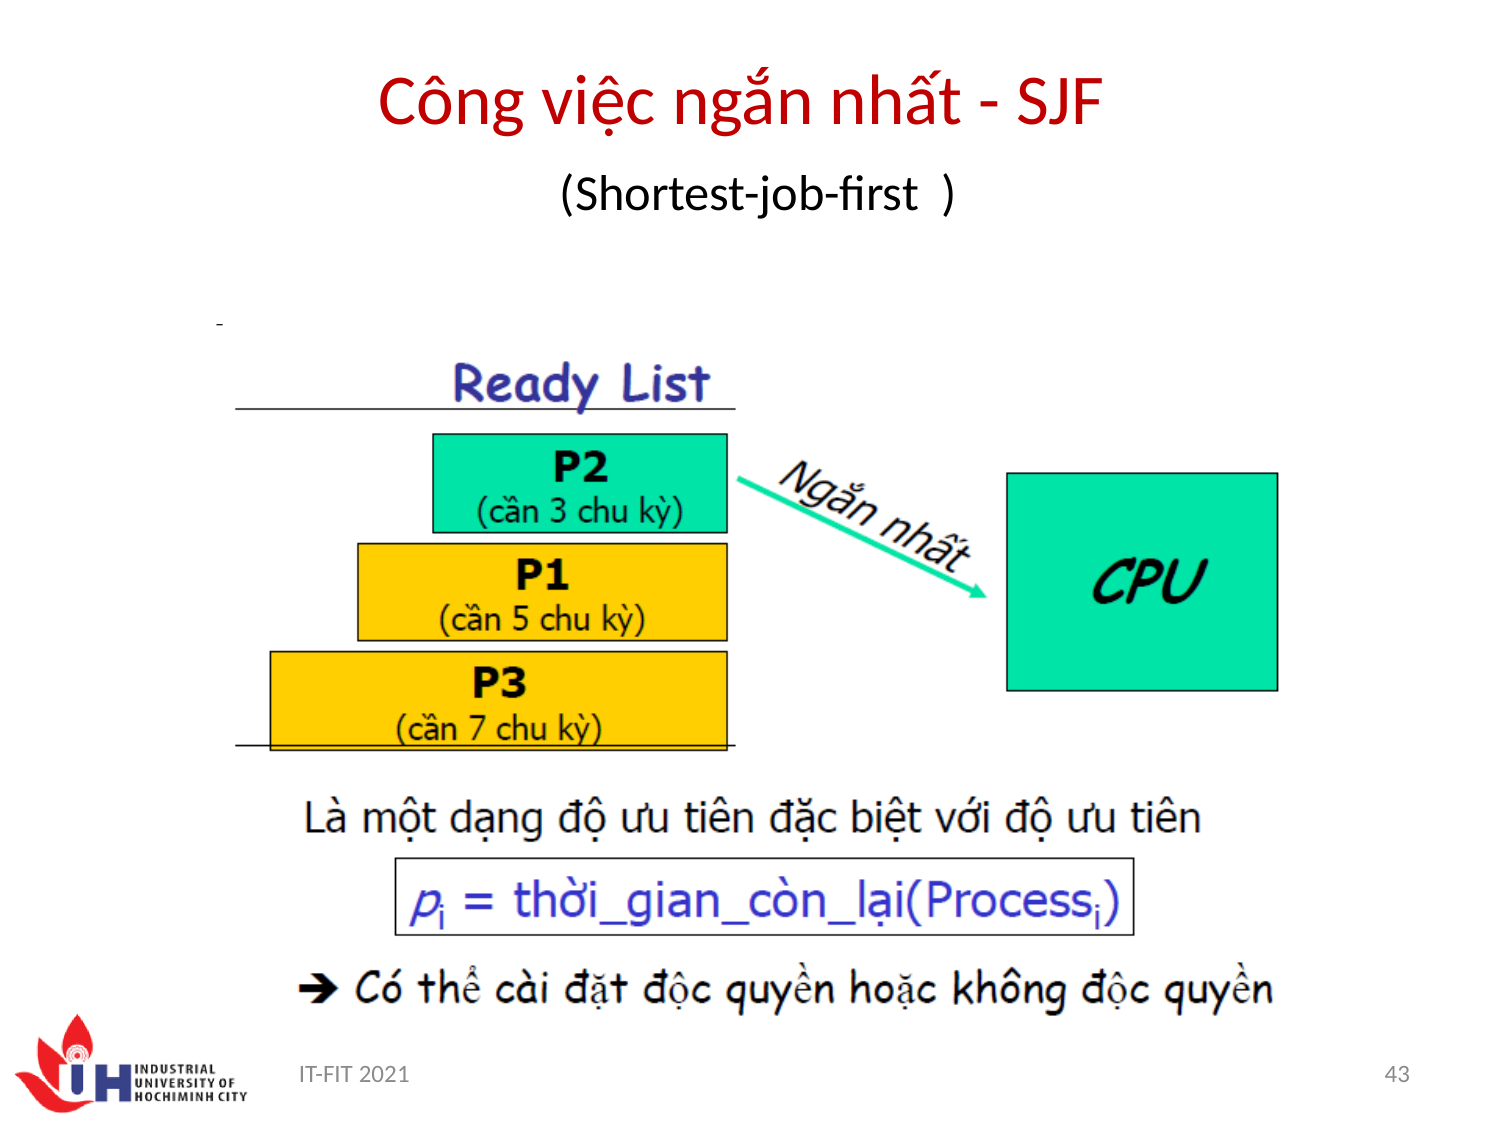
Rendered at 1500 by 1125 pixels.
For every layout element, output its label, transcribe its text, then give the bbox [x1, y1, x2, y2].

picture [11, 324, 1313, 1115]
slide_number 43 [1074, 1042, 1425, 1103]
slide_number IT-FIT 2021 [75, 1042, 425, 1103]
title Công việc ngắn nhất - SJF (Shortest-job-first ) [75, 45, 1425, 233]
